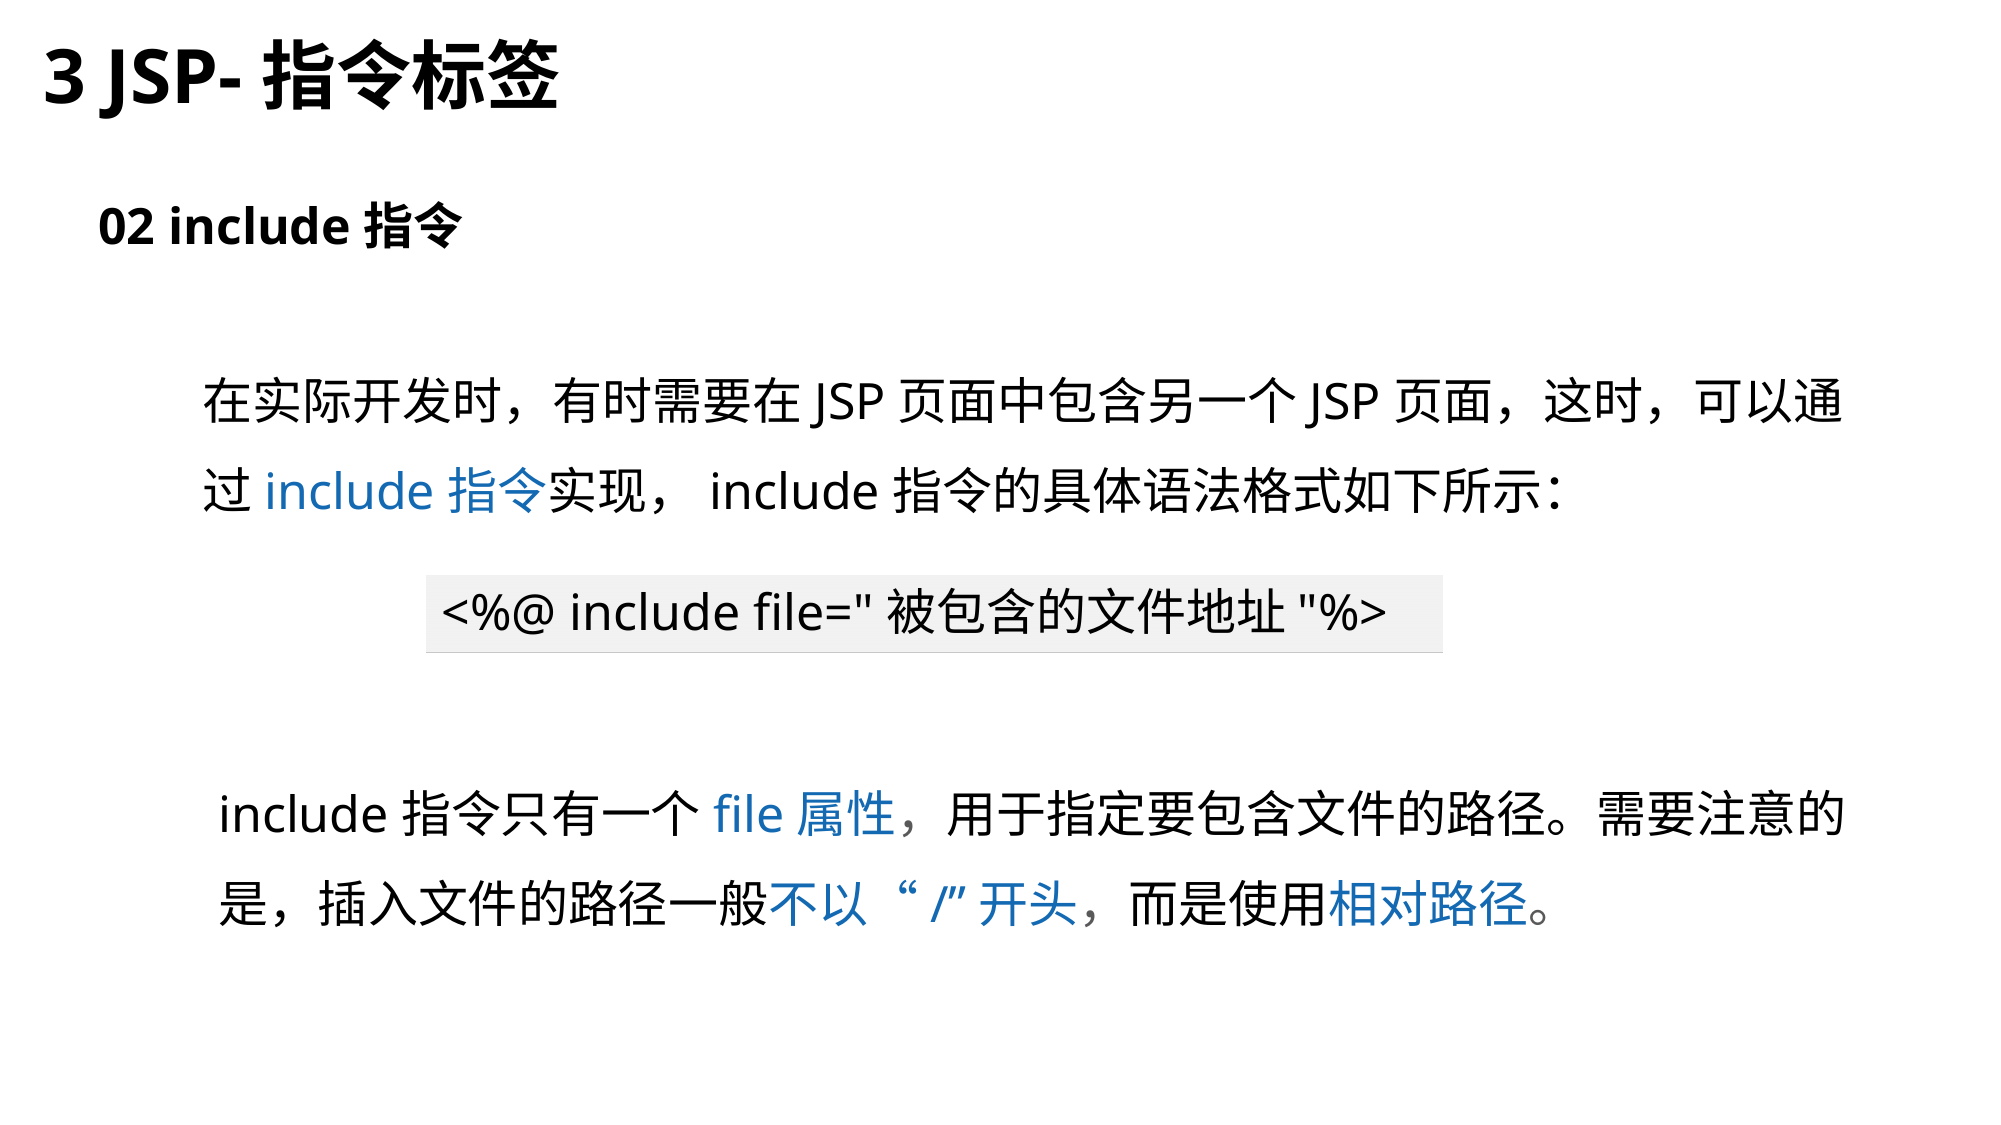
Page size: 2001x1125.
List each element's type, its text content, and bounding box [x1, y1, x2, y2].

text_box 3 JSP-指令标签 [28, 5, 598, 154]
text_box include指令只有一个file属性，用于指定要包含文件的路径。需要注意的是，插入文件的路径一般不以“/”开头，而是使用相对路径。 [203, 744, 1880, 898]
text_box <%@ include file="被包含的文件地址"%> [426, 573, 1463, 648]
picture [426, 575, 1444, 653]
text_box 02 include指令 [83, 187, 478, 262]
text_box 在实际开发时，有时需要在JSP页面中包含另一个JSP页面，这时，可以通过include指令实现，include指令的具体语法格式如下所示： [187, 331, 1864, 495]
